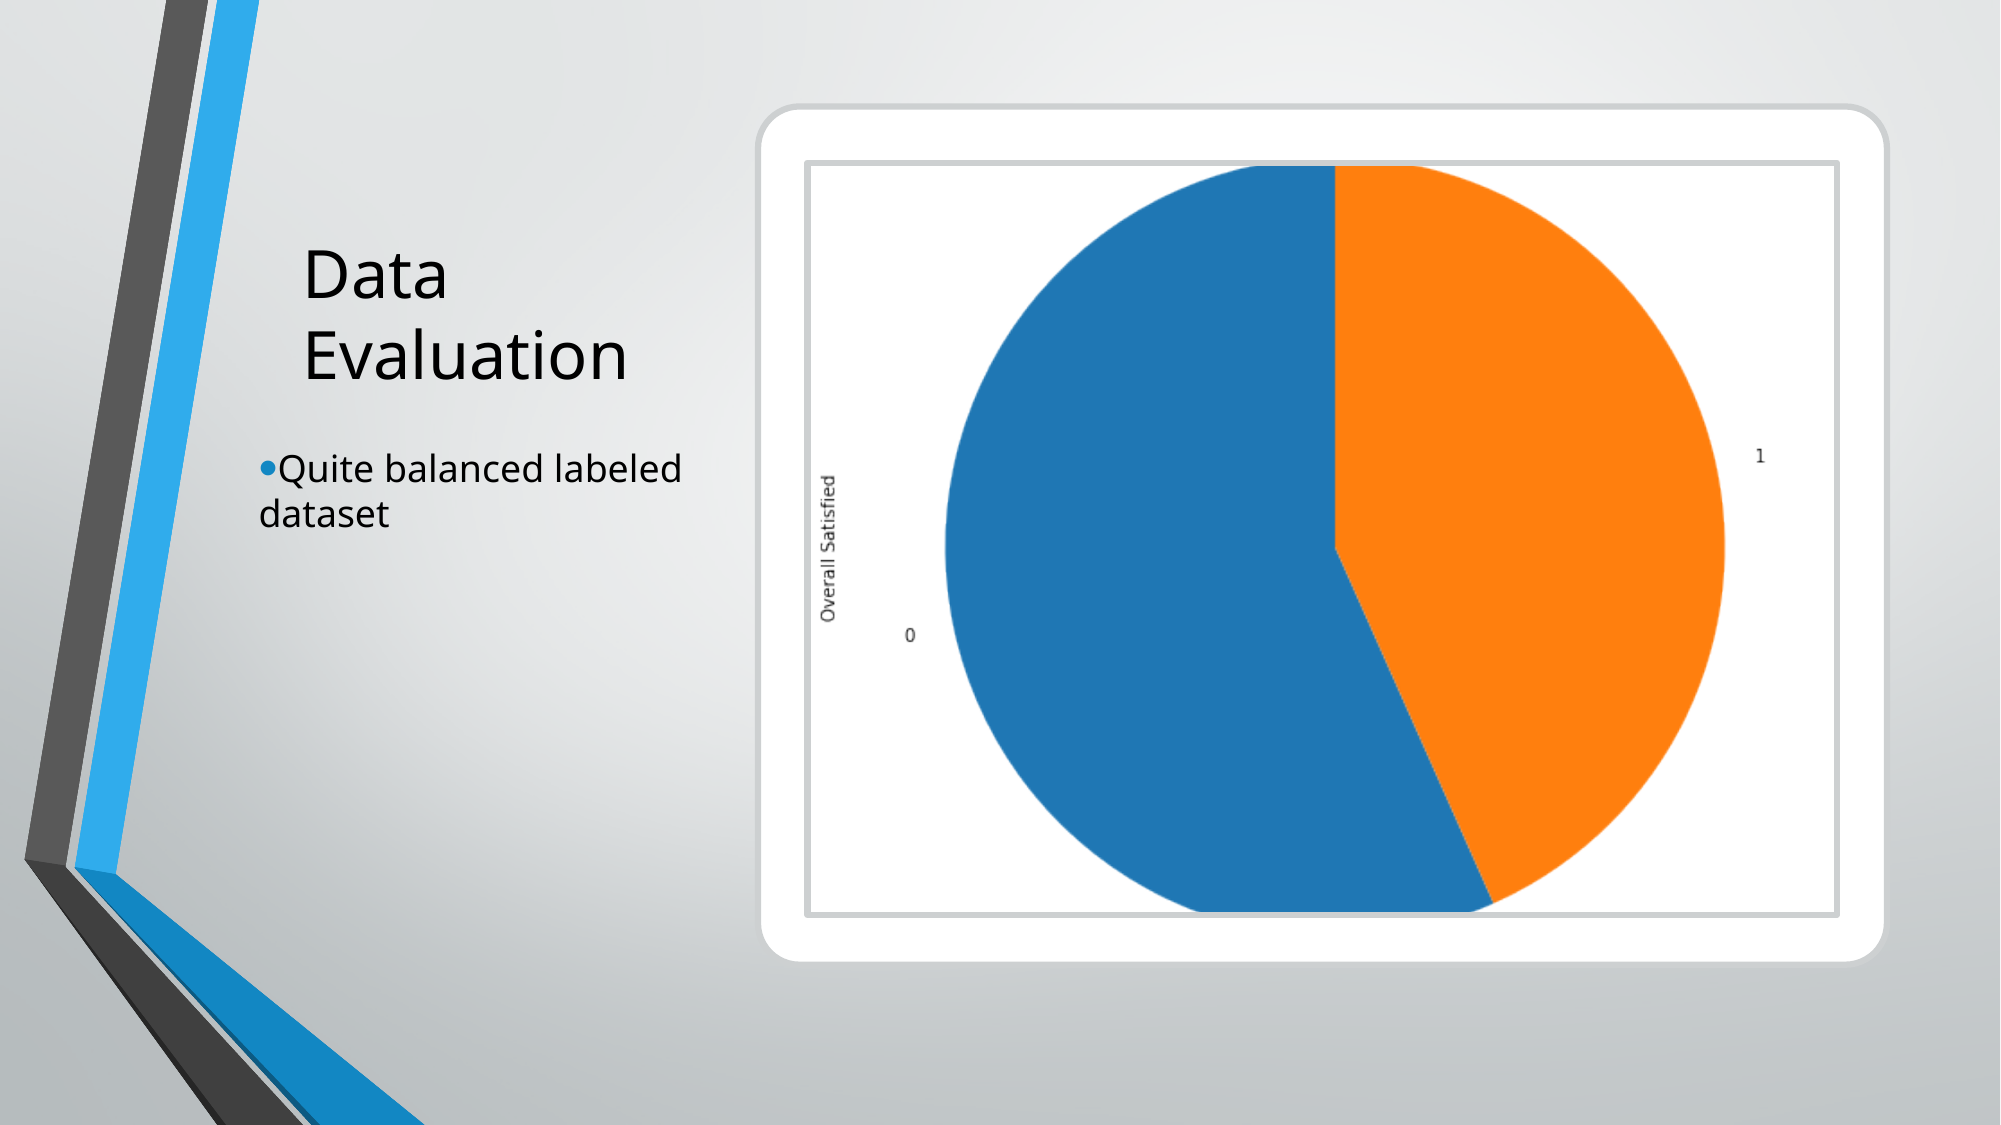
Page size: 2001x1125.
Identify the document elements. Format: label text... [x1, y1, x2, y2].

list Quite balanced labeled dataset [425, 437, 705, 950]
picture [810, 165, 1834, 912]
title Data Evaluation [425, 112, 705, 400]
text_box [24, 0, 425, 1125]
text_box [756, 105, 1889, 967]
